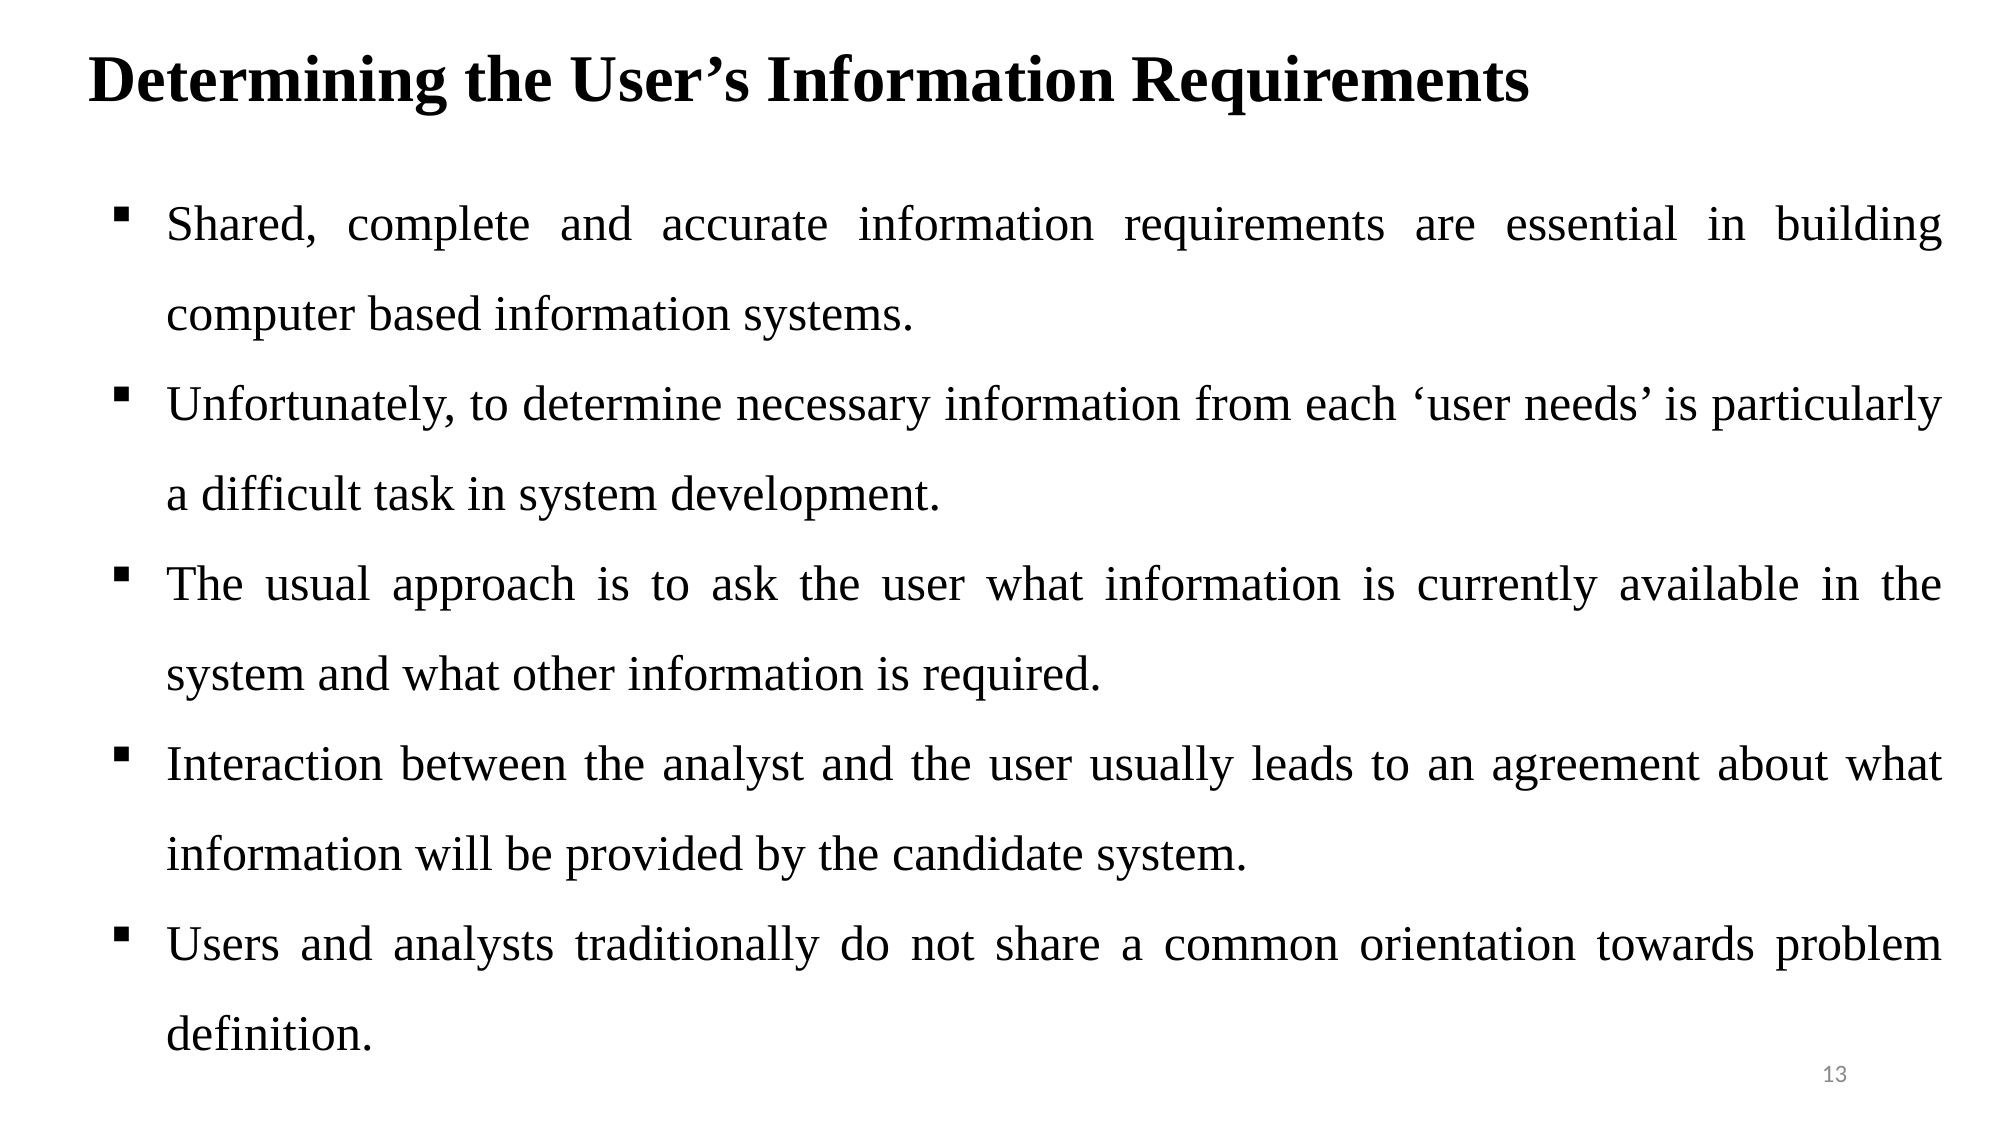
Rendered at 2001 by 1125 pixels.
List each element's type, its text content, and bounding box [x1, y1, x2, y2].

title Determining the User’s Information Requirements [73, 6, 1799, 152]
text_box Shared, complete and accurate information requirements are essential in building computer based information systems. Unfortunately, to determine necessary information from each ‘user needs’ is particularly a difficult task in system development. The usual approach is to ask the user what information is currently available in the system and what other information is required. Interaction between the analyst and the user usually leads to an agreement about what information will be provided by the candidate system. Users and analysts traditionally do not share a common orientation towards problem definition. [57, 152, 1959, 1125]
slide_number 13 [1412, 1042, 1863, 1103]
